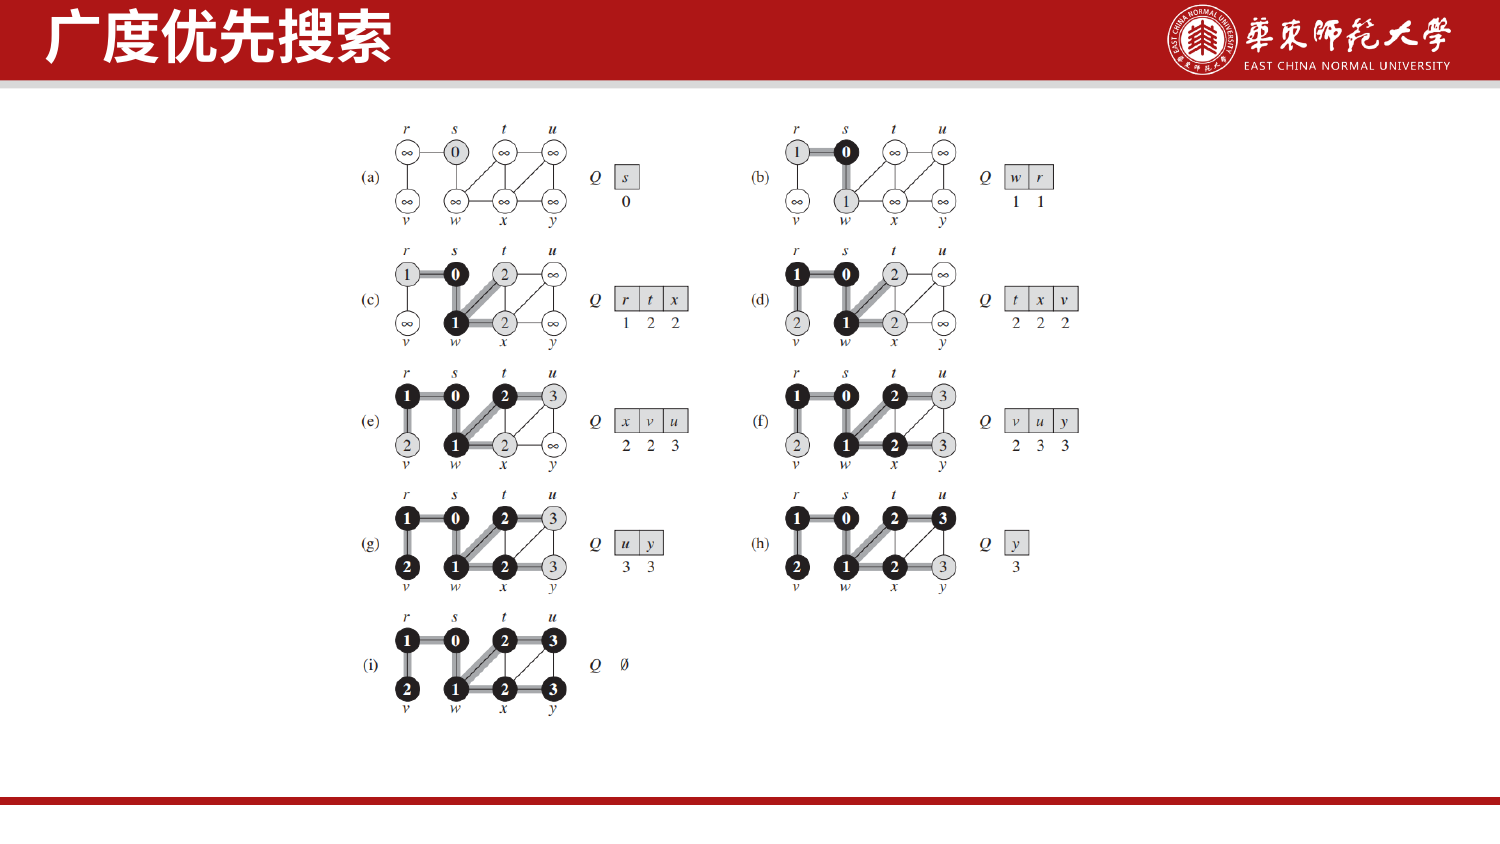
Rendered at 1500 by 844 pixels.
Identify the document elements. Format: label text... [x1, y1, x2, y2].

picture [351, 111, 1102, 732]
picture [1113, 0, 1500, 165]
text_box 广度优先搜索 [32, 2, 1179, 91]
